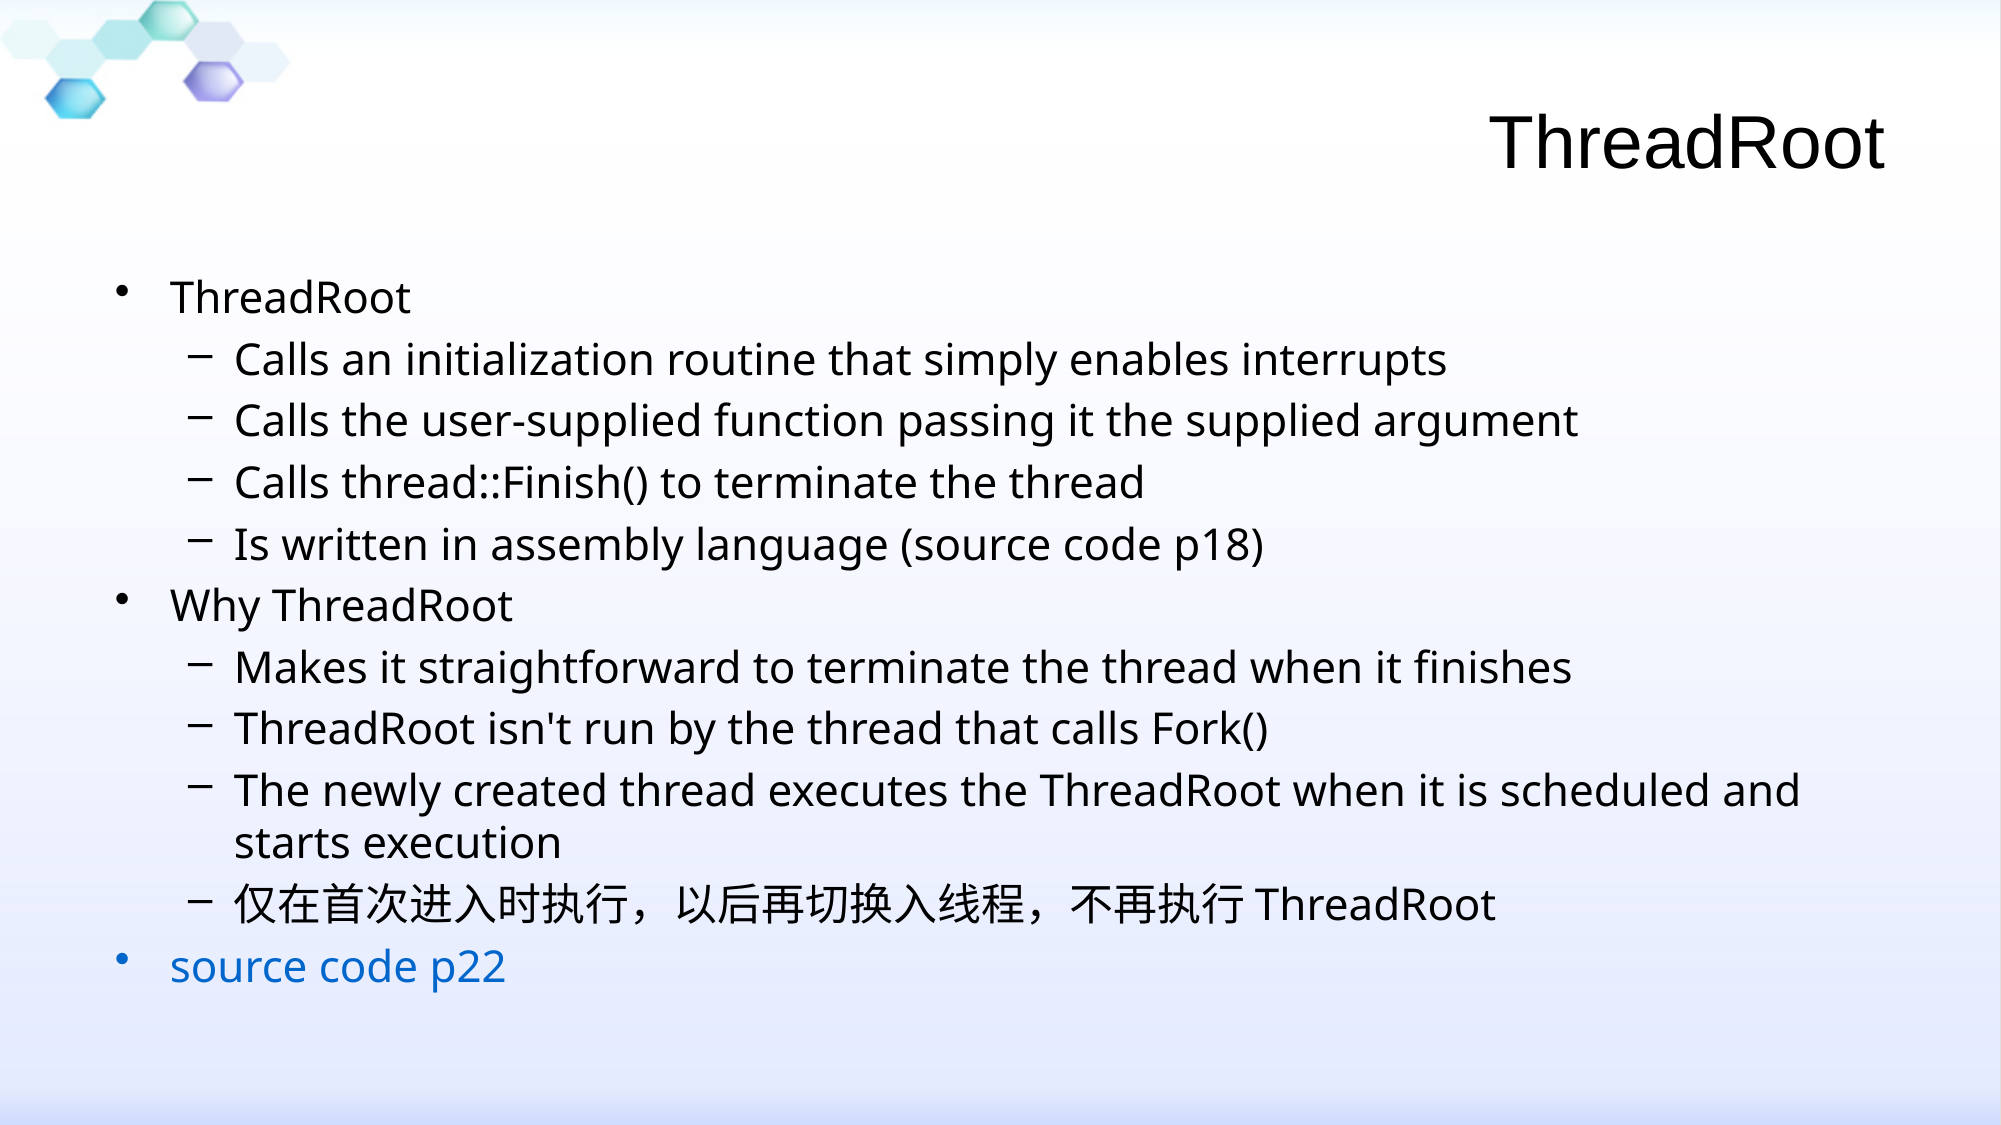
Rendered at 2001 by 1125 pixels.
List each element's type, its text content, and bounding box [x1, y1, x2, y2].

picture [0, 0, 2001, 1125]
title ThreadRoot [99, 44, 1901, 233]
list ThreadRoot Calls an initialization routine that simply enables interrupts Calls the user-supplied function passing it the supplied argument Calls thread::Finish() to terminate the thread Is written in assembly language (source code p18) Why ThreadRoot Makes it straightforward to terminate the thread when it finishes ThreadRoot isn't run by the thread that calls Fork() The newly created thread executes the ThreadRoot when it is scheduled and starts execution 仅在首次进入时执行，以后再切换入线程，不再执行ThreadRoot source code p22 [99, 262, 1901, 1006]
